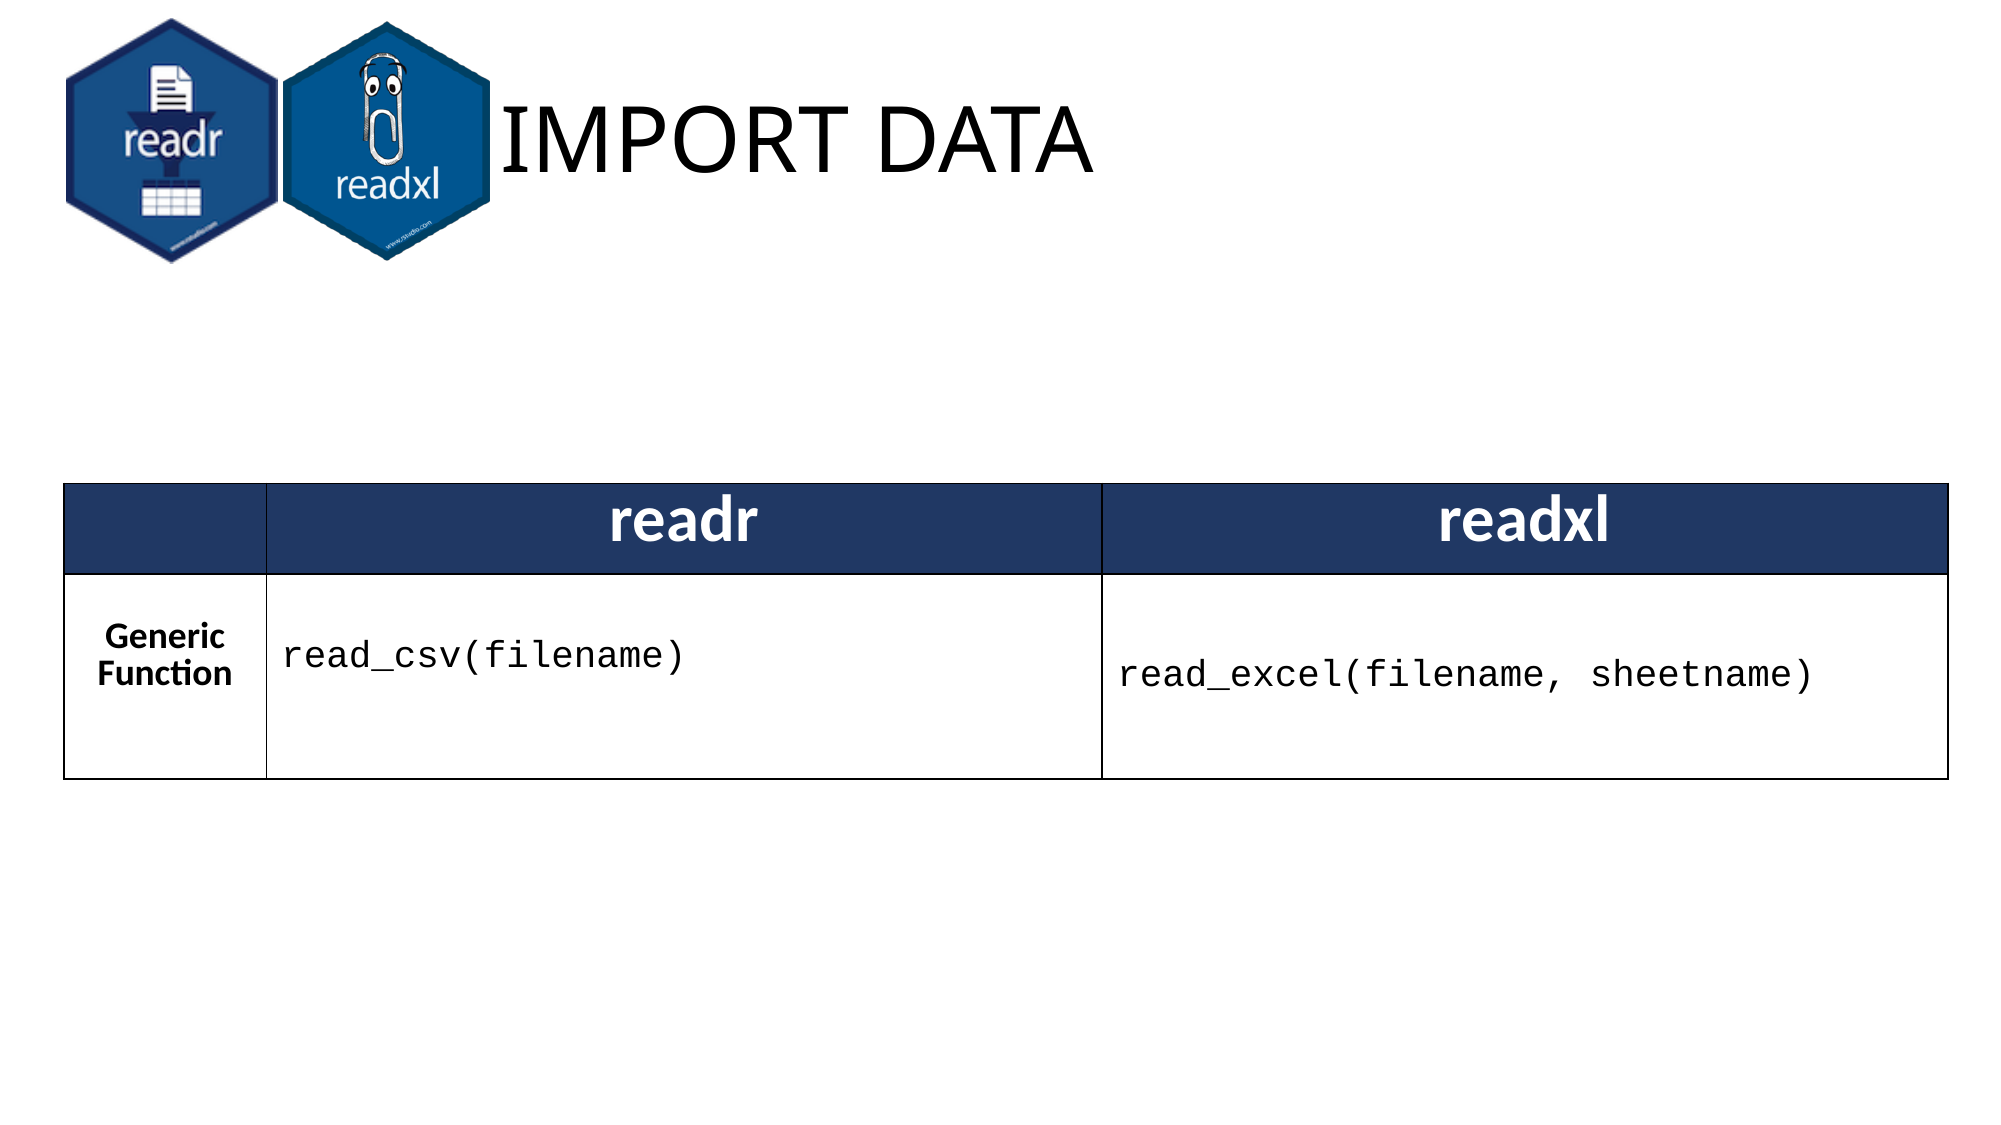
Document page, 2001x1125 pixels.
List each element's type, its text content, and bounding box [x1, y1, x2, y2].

table_header readr [267, 484, 1101, 573]
table_header [65, 484, 266, 573]
table_cell read_csv(filename) [267, 575, 1101, 778]
table_cell Generic Function [65, 575, 266, 778]
table_header readxl [1103, 484, 1947, 573]
picture [283, 21, 490, 261]
table_cell read_excel(filename, sheetname) [1103, 575, 1947, 778]
title IMPORT DATA [490, 67, 1934, 219]
picture [66, 18, 278, 264]
